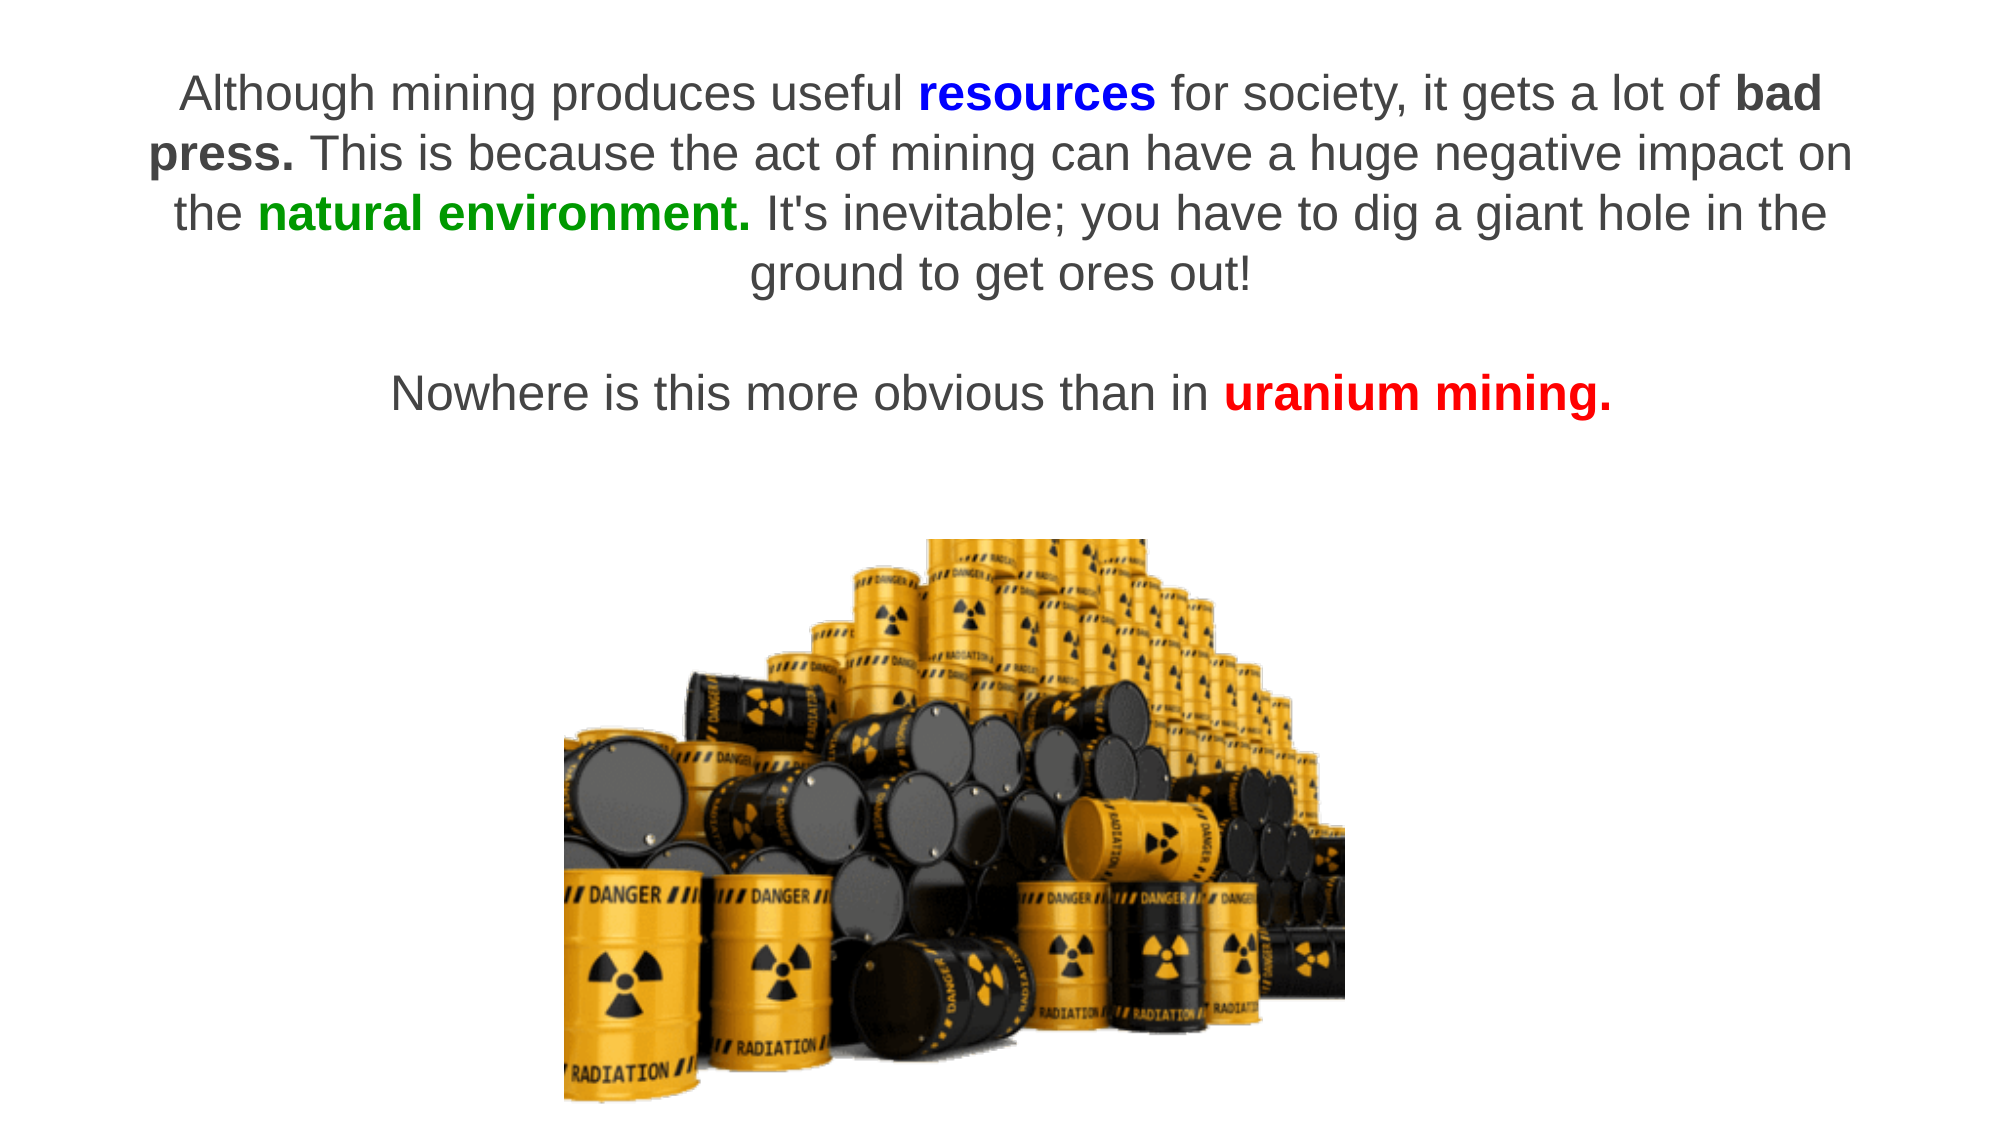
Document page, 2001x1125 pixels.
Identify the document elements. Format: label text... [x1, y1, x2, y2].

text_box Although mining produces useful resources for society, it gets a lot of bad press. This is because the act of mining can have a huge negative impact on the natural environment. It's inevitable; you have to dig a giant hole in the ground to get ores out! Nowhere is this more obvious than in uranium mining. [77, 52, 1925, 428]
picture [564, 539, 1345, 1125]
